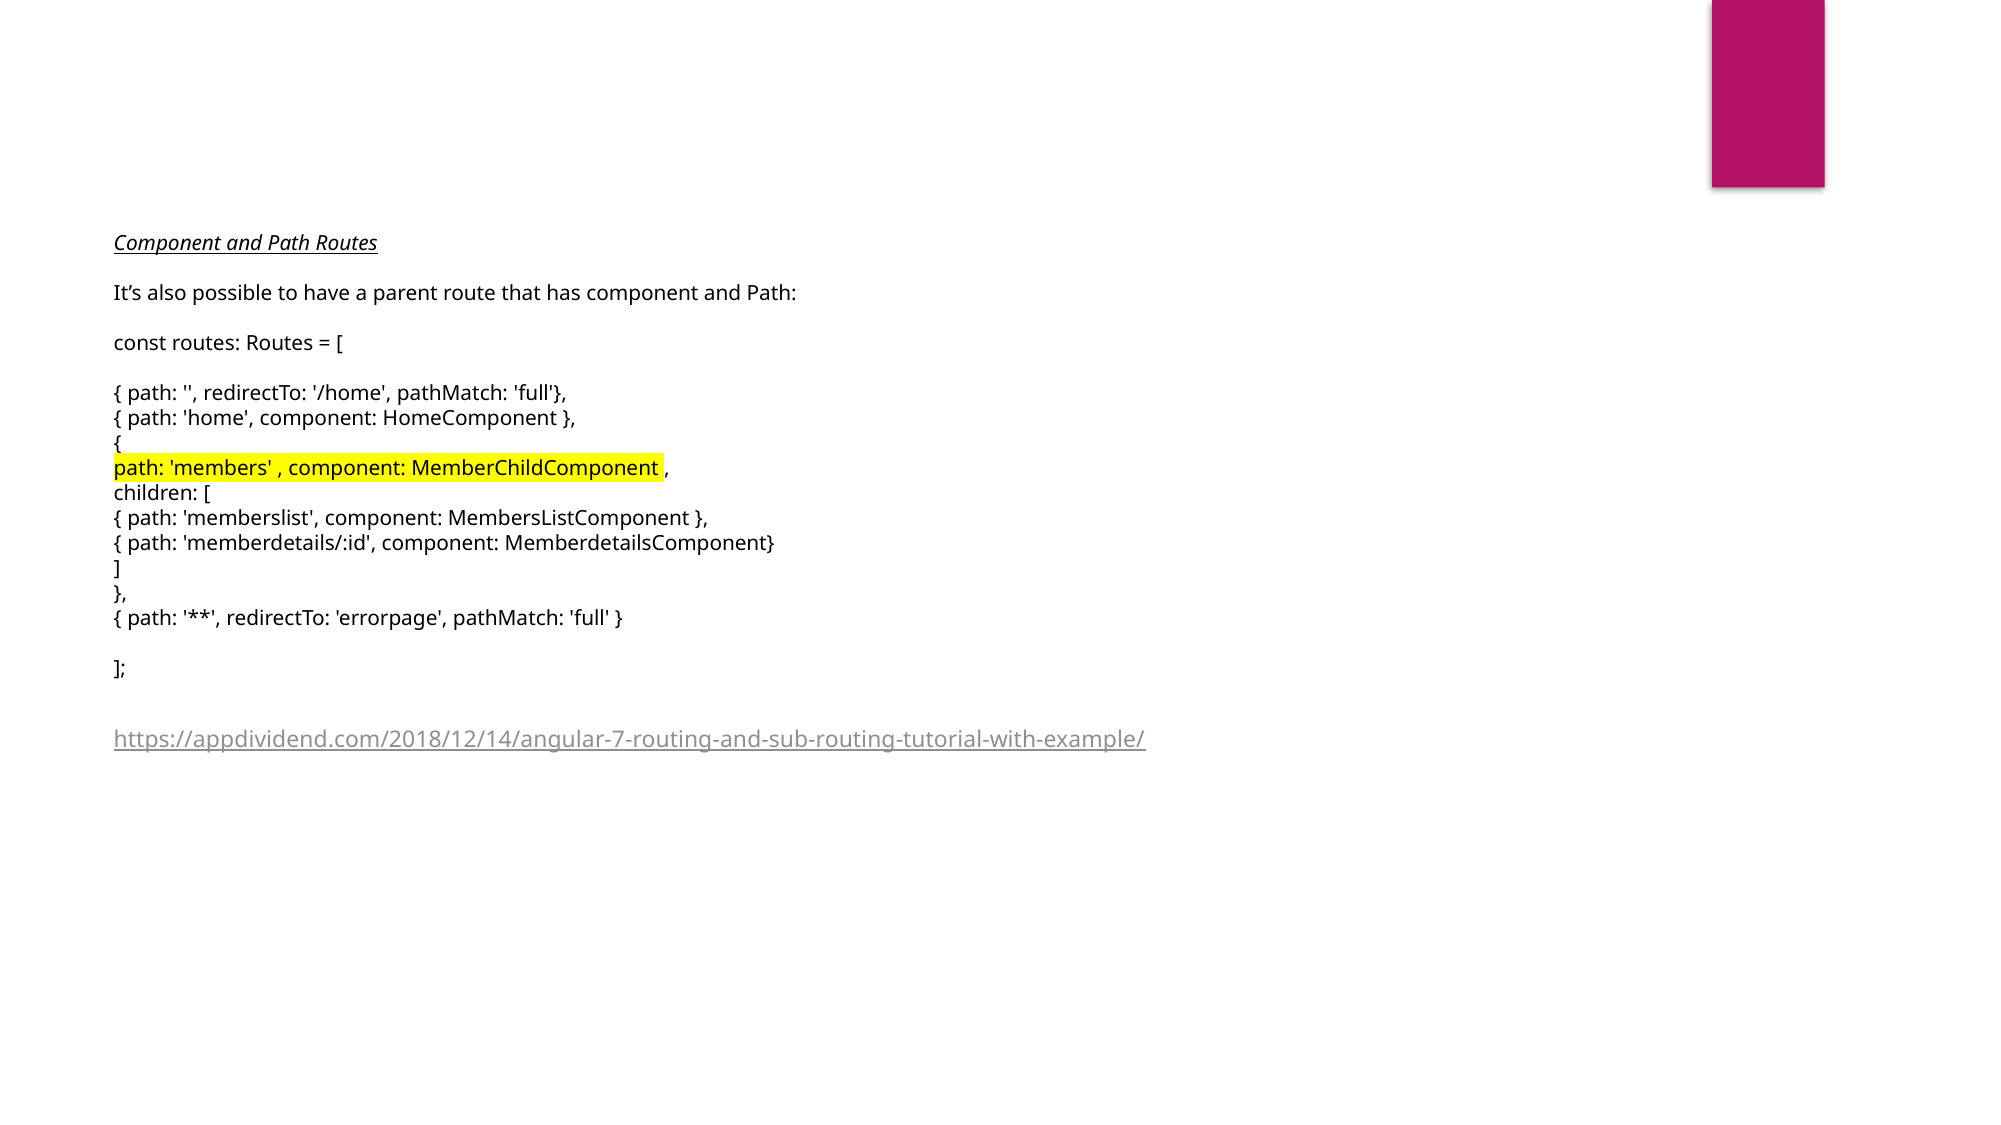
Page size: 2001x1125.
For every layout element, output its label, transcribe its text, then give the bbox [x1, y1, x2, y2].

text_box Component and Path Routes It’s also possible to have a parent route that has component and Path: const routes: Routes = [ { path: '', redirectTo: '/home', pathMatch: 'full'}, { path: 'home', component: HomeComponent }, { path: 'members' , component: MemberChildComponent , children: [ { path: 'memberslist', component: MembersListComponent }, { path: 'memberdetails/:id', component: MemberdetailsComponent} ] }, { path: '**', redirectTo: 'errorpage', pathMatch: 'full' } ]; https://appdividend.com/2018/12/14/angular-7-routing-and-sub-routing-tutorial-with-example/ [99, 197, 1990, 764]
